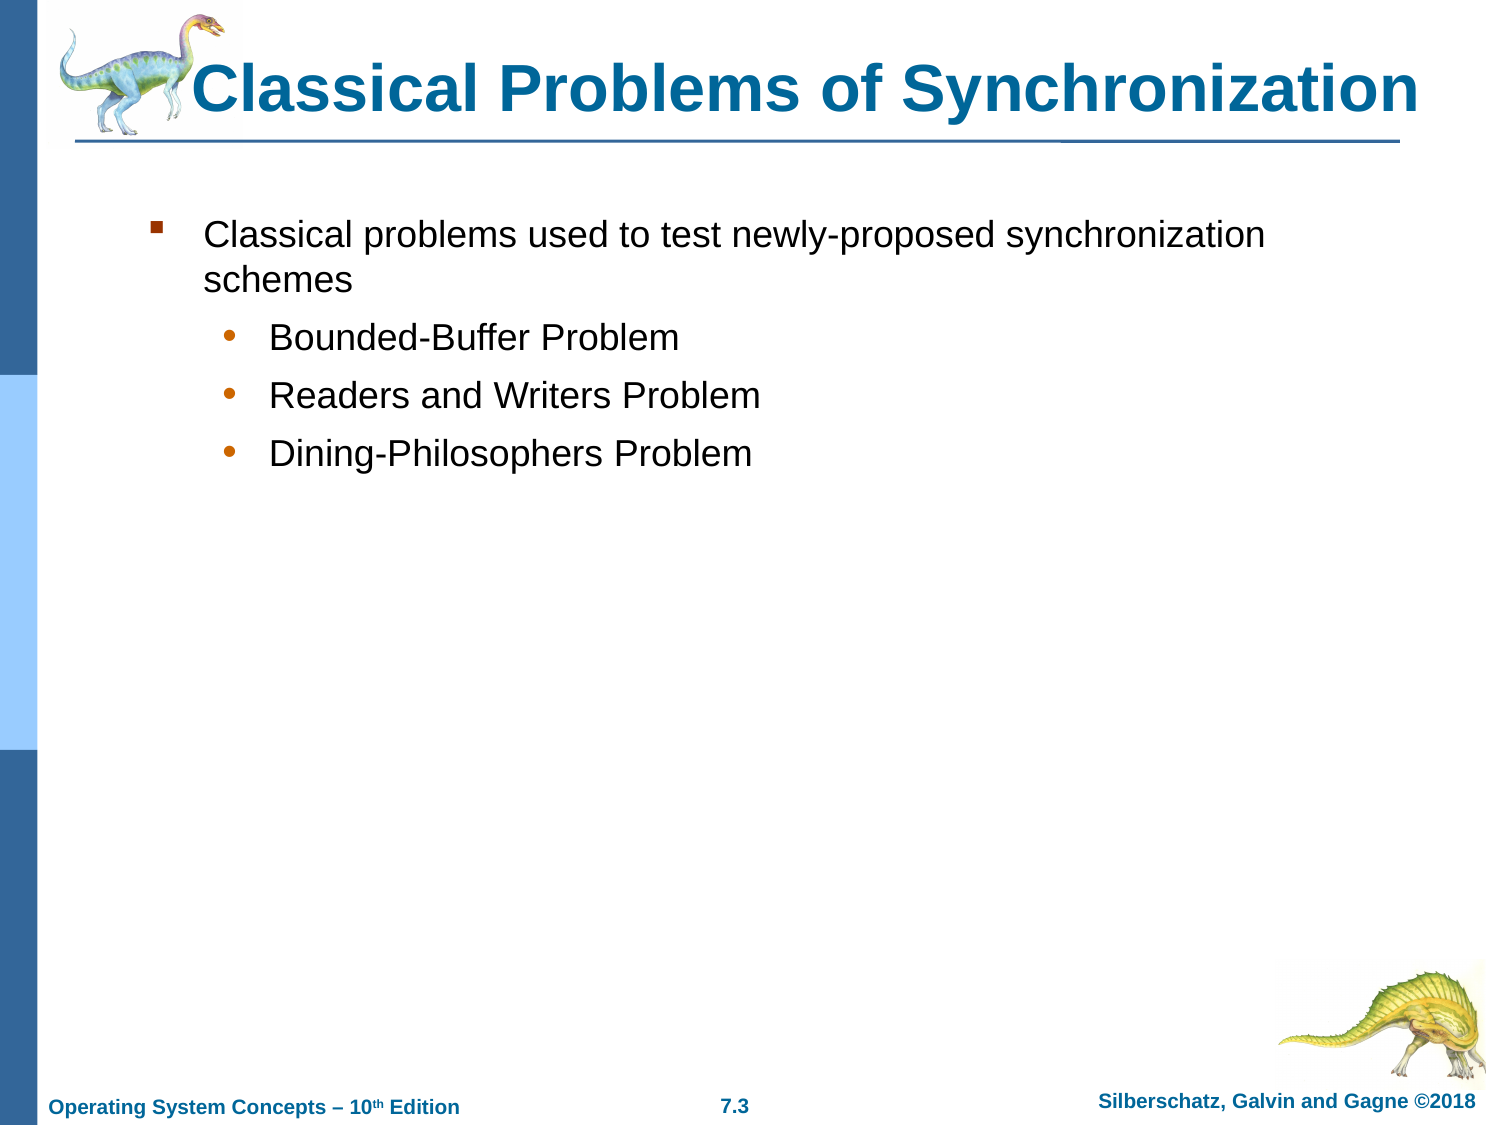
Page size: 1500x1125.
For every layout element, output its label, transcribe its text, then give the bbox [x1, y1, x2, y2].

picture [1275, 959, 1486, 1090]
picture [46, 0, 243, 149]
list Classical problems used to test newly-proposed synchronization schemes Bounded-Buffer Problem Readers and Writers Problem Dining-Philosophers Problem [132, 202, 1398, 946]
title Classical Problems of Synchronization [143, 32, 1469, 132]
